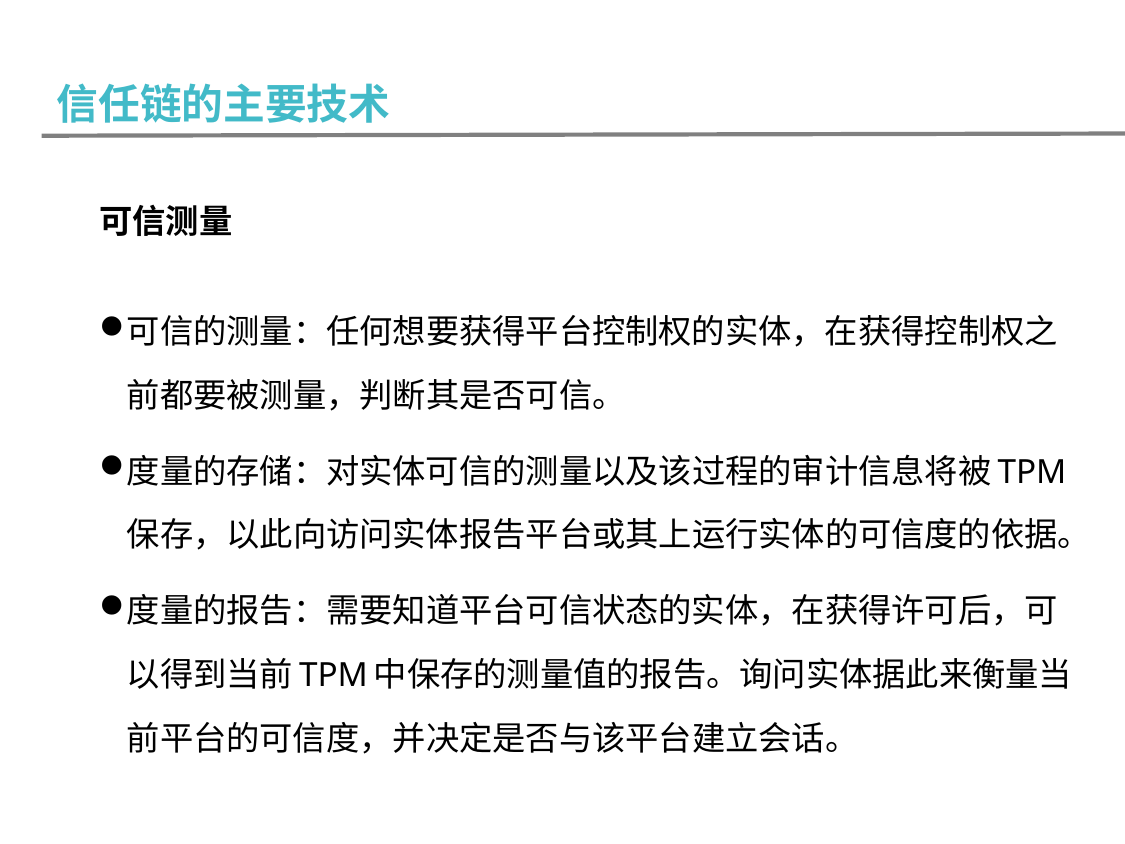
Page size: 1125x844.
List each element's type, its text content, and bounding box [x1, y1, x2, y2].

list 可信测量 可信的测量：任何想要获得平台控制权的实体，在获得控制权之前都要被测量，判断其是否可信。 度量的存储：对实体可信的测量以及该过程的审计信息将被TPM保存，以此向访问实体报告平台或其上运行实体的可信度的依据。 度量的报告：需要知道平台可信状态的实体，在获得许可后，可以得到当前TPM中保存的测量值的报告。询问实体据此来衡量当前平台的可信度，并决定是否与该平台建立会话。 [84, 168, 1088, 793]
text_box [41, 70, 1125, 136]
